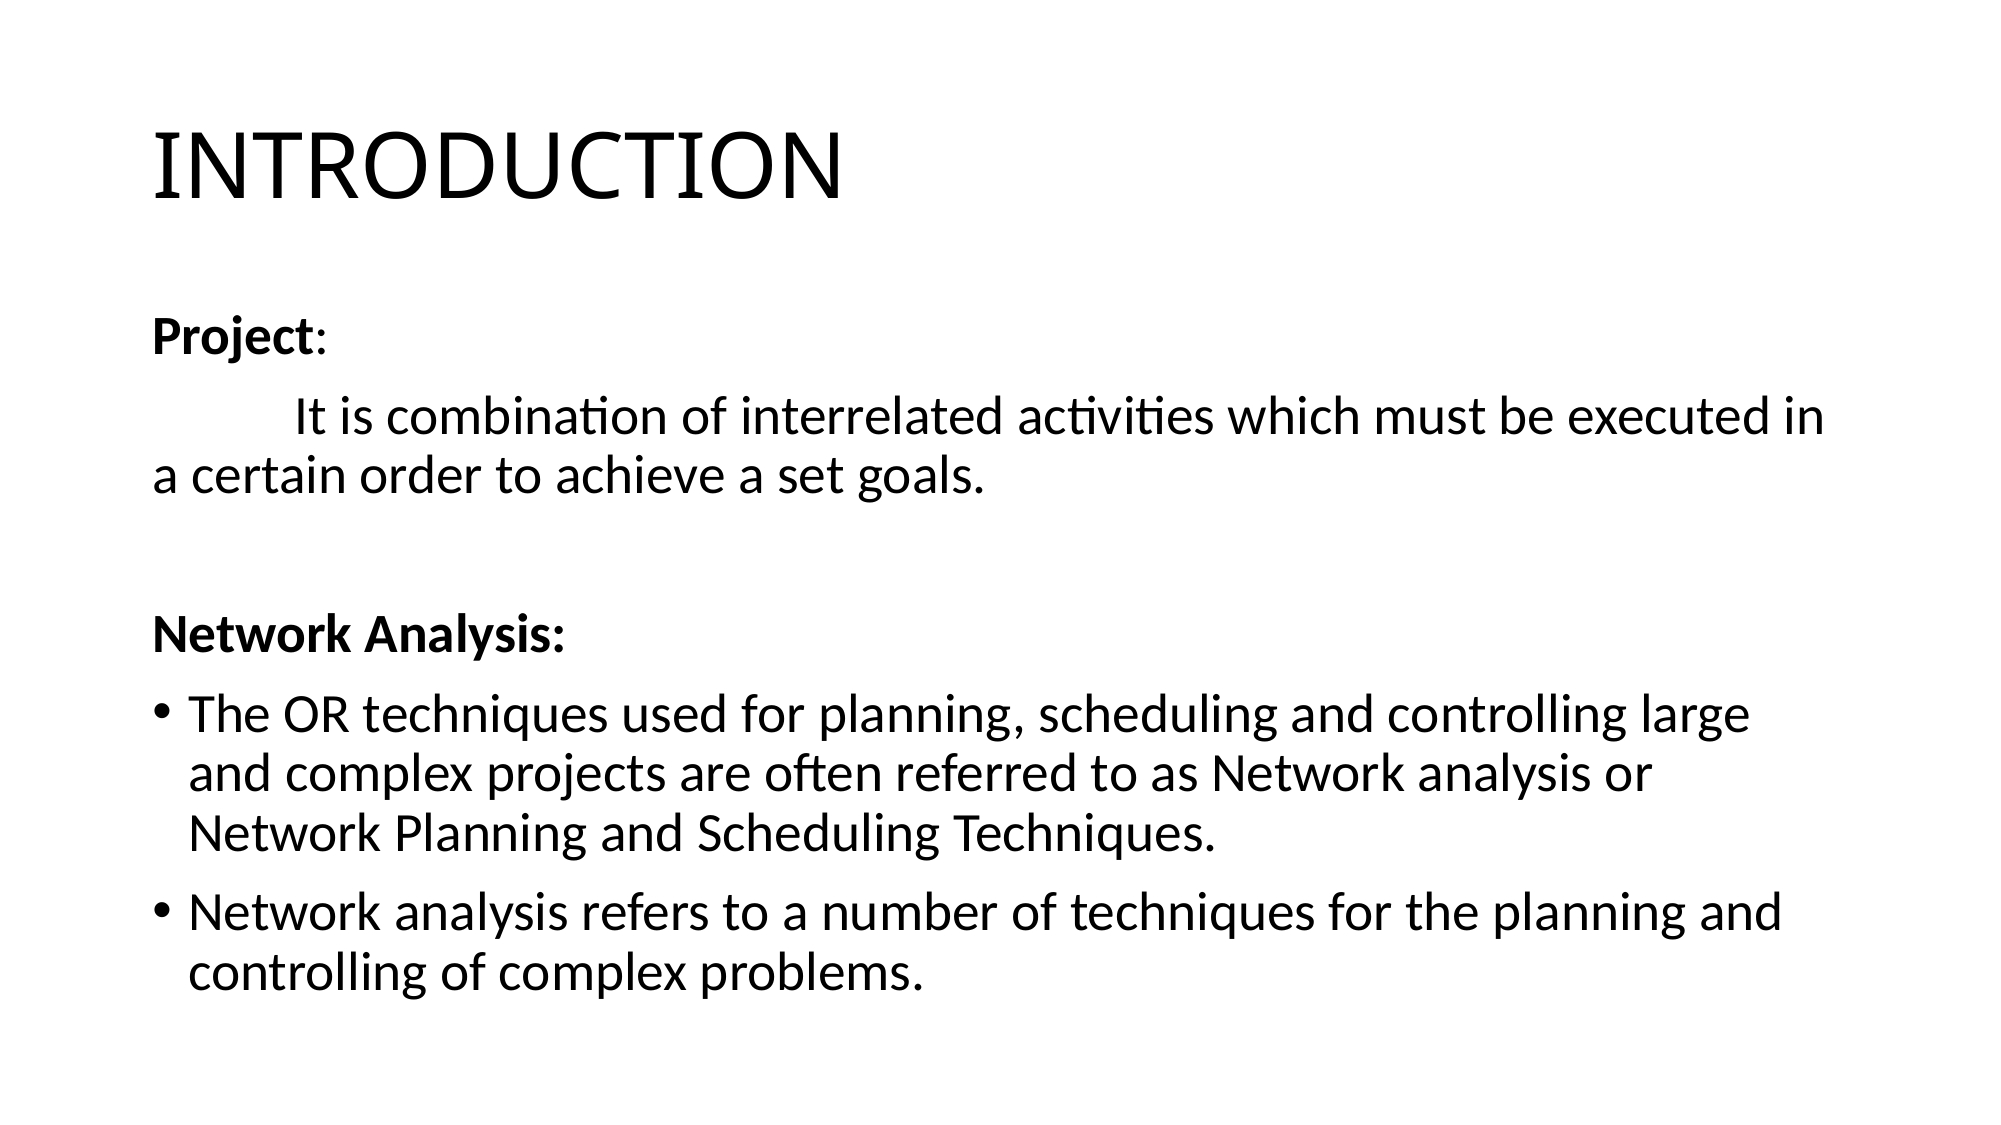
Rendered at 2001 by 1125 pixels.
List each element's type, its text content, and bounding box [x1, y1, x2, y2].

title INTRODUCTION [137, 59, 1863, 278]
list Project: It is combination of interrelated activities which must be executed in a certain order to achieve a set goals. Network Analysis: The OR techniques used for planning, scheduling and controlling large and complex projects are often referred to as Network analysis or Network Planning and Scheduling Techniques. Network analysis refers to a number of techniques for the planning and controlling of complex problems. [137, 299, 1863, 1014]
